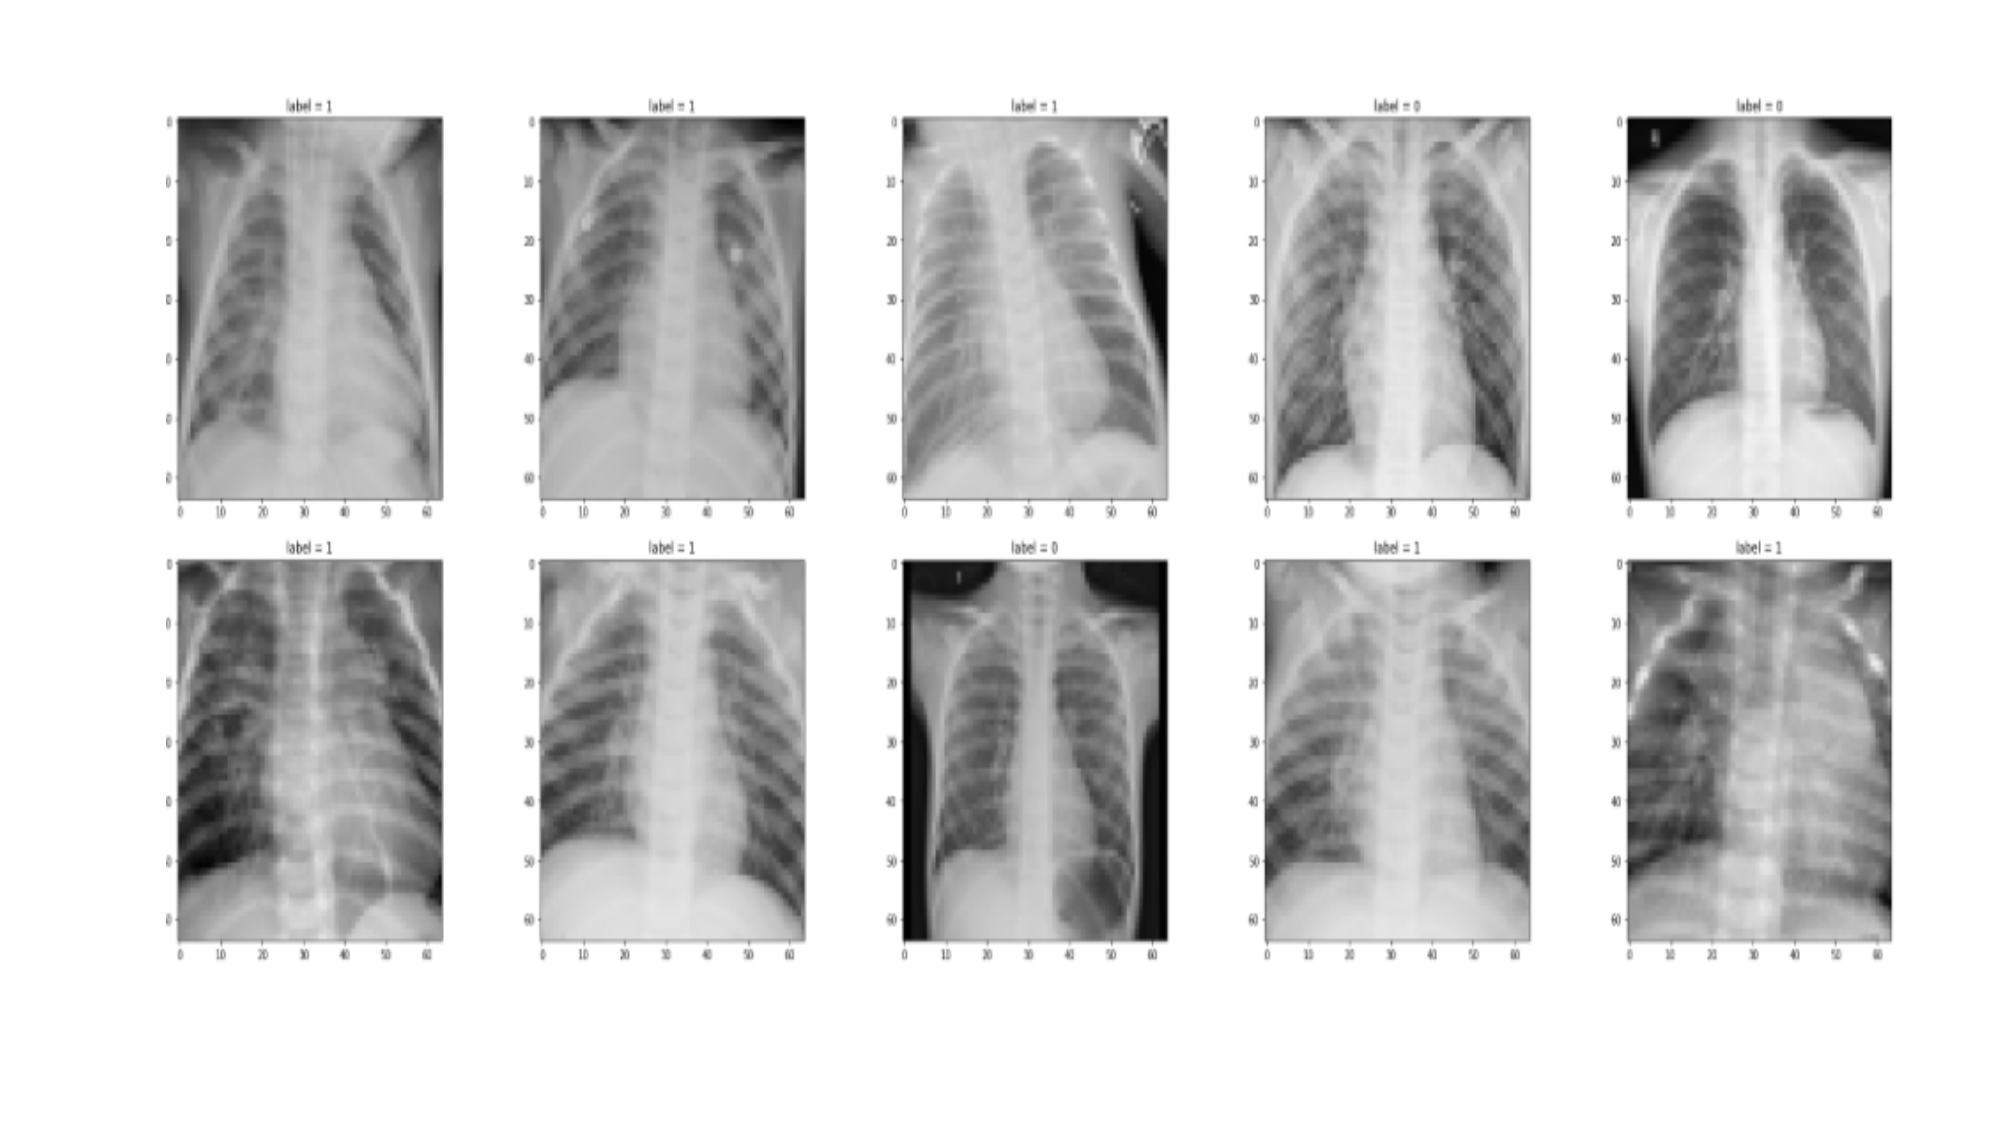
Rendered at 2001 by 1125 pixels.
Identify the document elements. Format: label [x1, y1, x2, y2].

picture [166, 89, 1922, 988]
